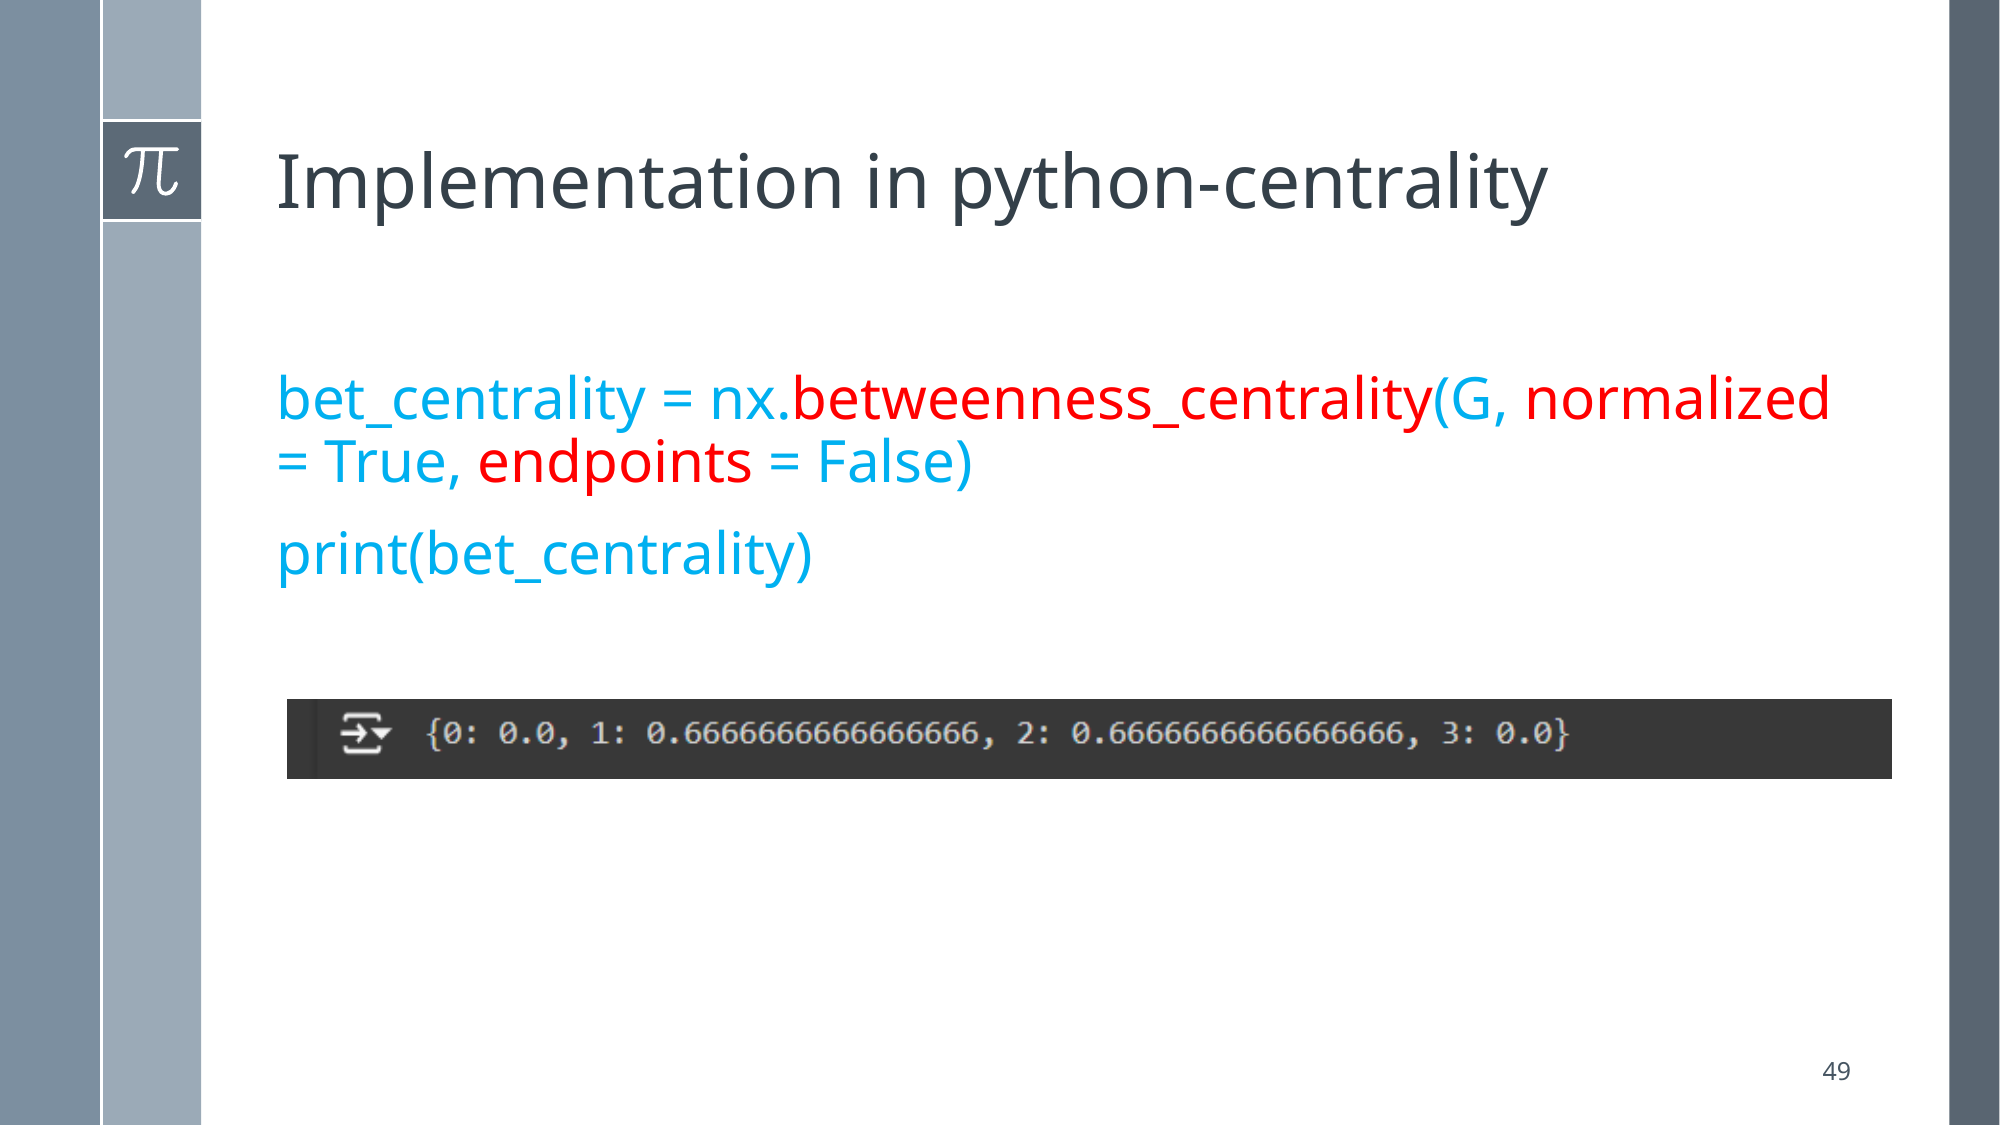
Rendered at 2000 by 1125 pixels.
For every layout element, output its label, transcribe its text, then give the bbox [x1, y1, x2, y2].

slide_number 49 [1766, 1042, 1867, 1103]
list bet_centrality = nx.betweenness_centrality(G, normalized = True, endpoints = False) print(bet_centrality) [261, 262, 1867, 1013]
title Implementation in python-centrality [261, 29, 1867, 233]
picture [287, 699, 1892, 779]
